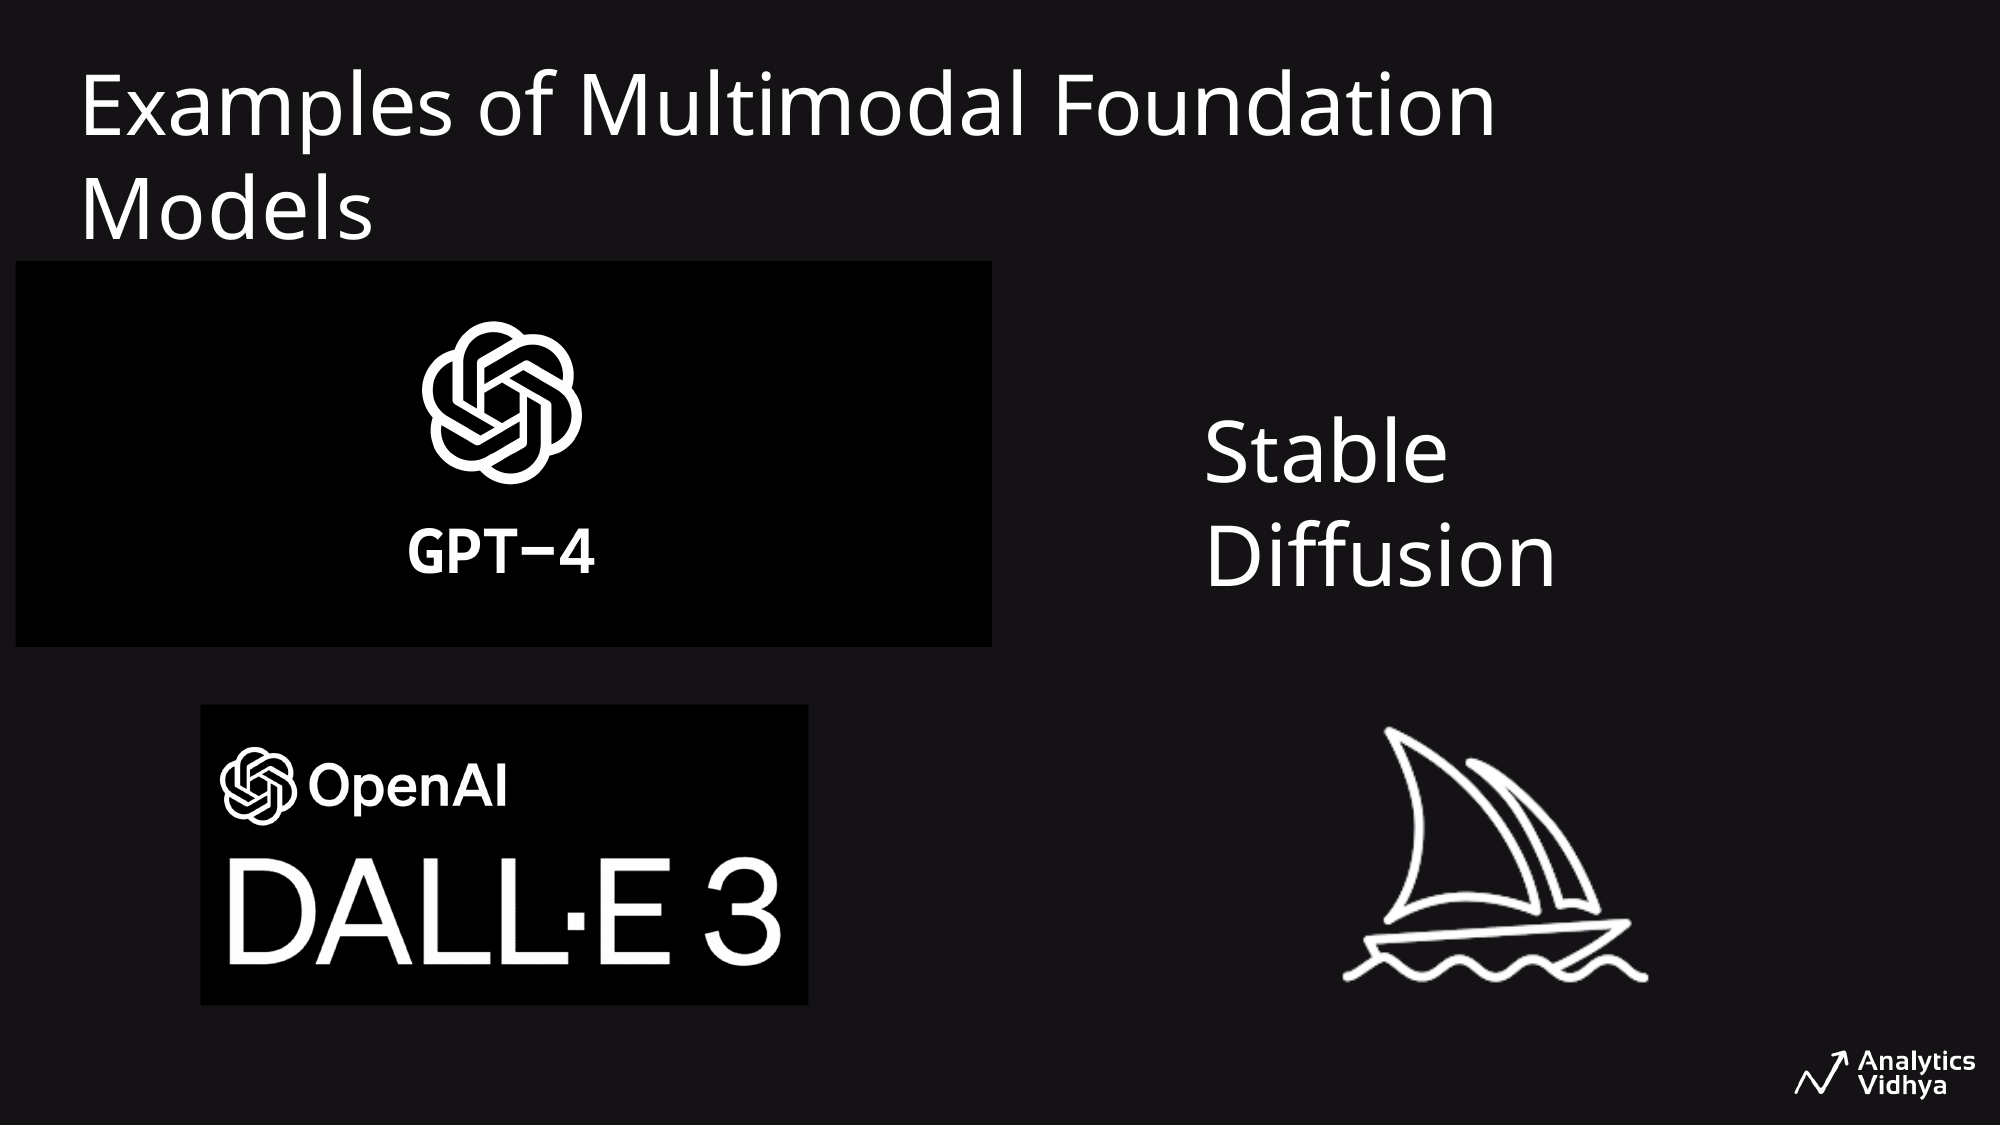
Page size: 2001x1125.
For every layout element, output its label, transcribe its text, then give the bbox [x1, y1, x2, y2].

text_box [15, 260, 993, 648]
text_box Stable Diffusion [1201, 393, 1791, 604]
picture [197, 702, 810, 1007]
title Examples of Multimodal Foundation Models [76, 46, 1679, 257]
picture [1333, 717, 1659, 992]
picture [1791, 1048, 1977, 1102]
